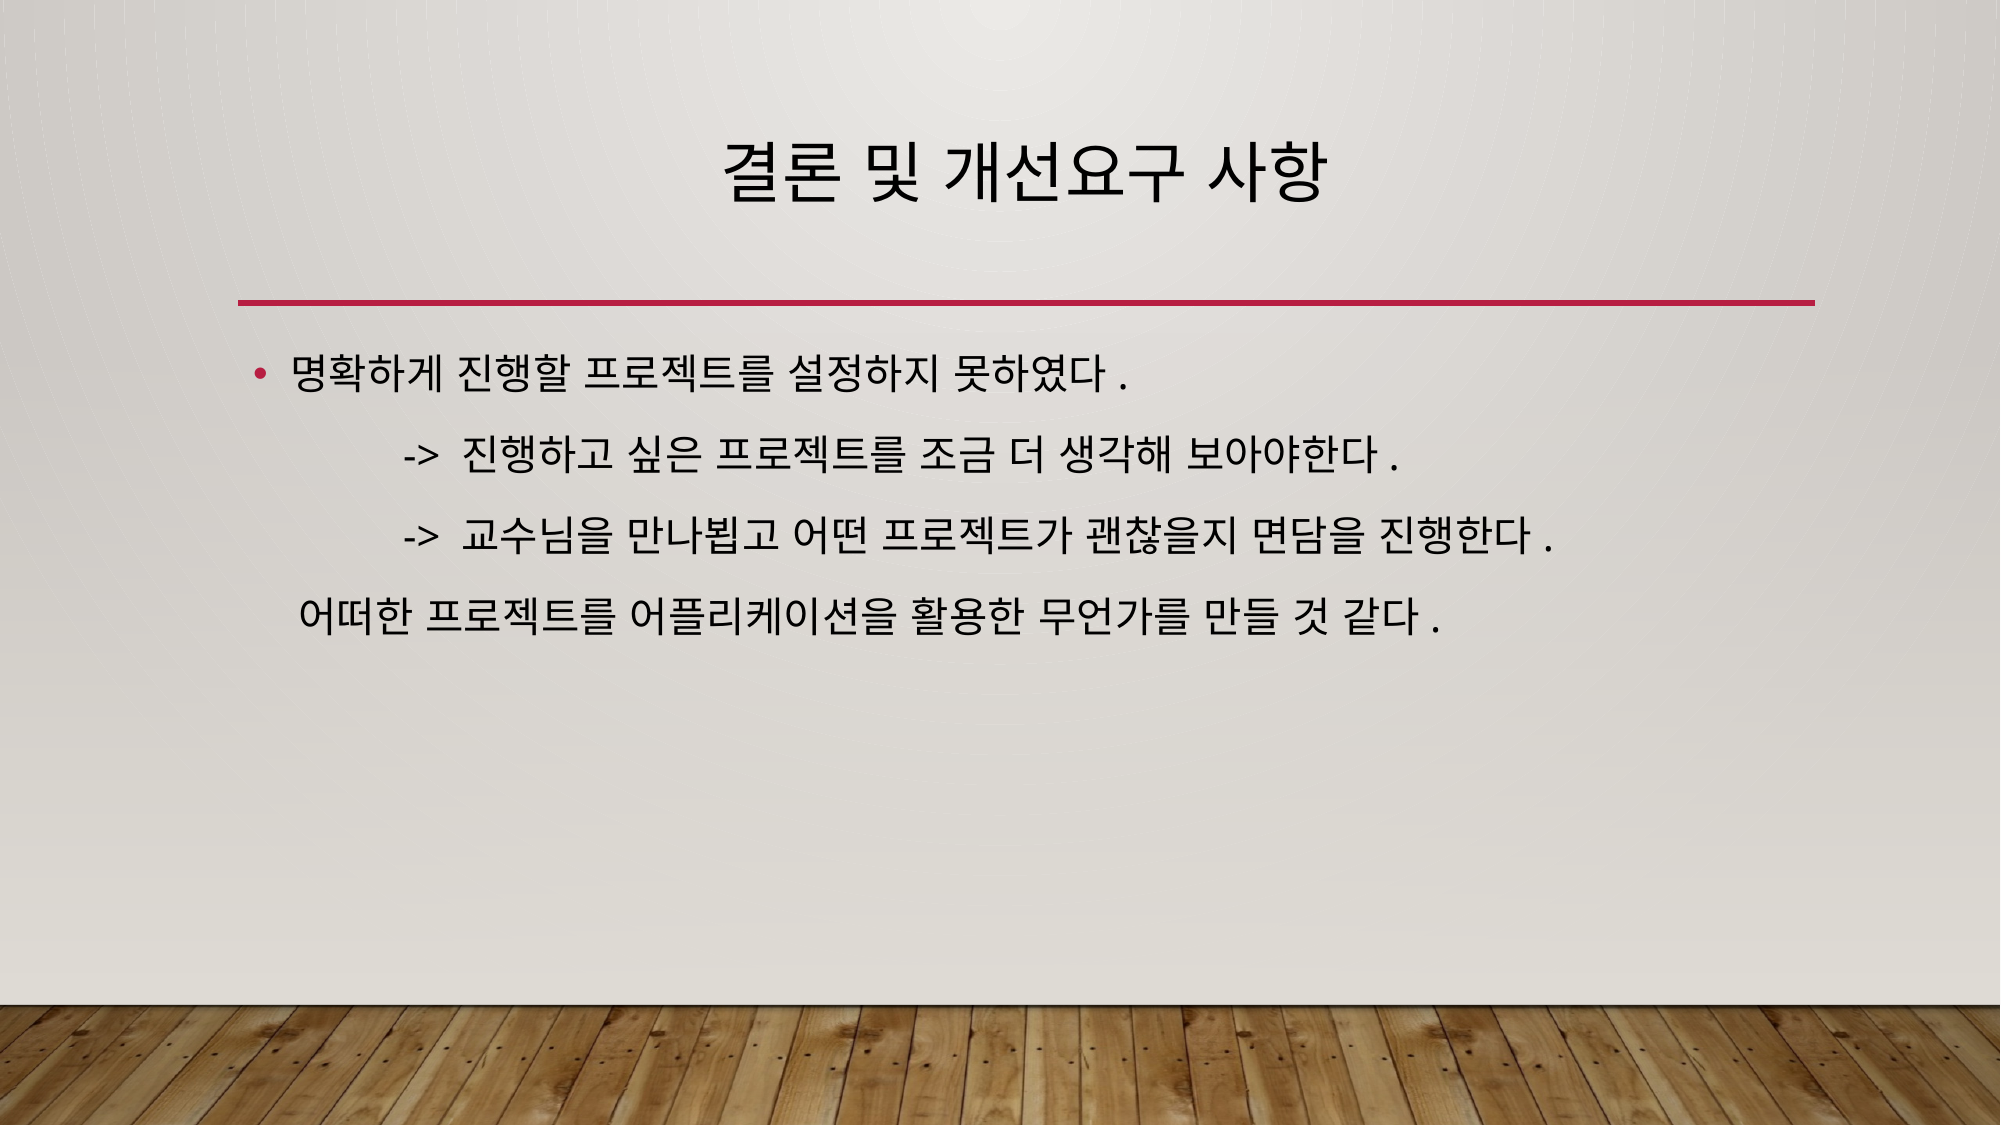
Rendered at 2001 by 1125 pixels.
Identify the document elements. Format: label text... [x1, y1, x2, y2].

title 결론 및 개선요구 사항 [238, 131, 1814, 305]
picture [0, 1005, 2000, 1125]
list 명확하게 진행할 프로젝트를 설정하지 못하였다. -> 진행하고 싶은 프로젝트를 조금 더 생각해 보아야한다. -> 교수님을 만나뵙고 어떤 프로젝트가 괜찮을지 면담을 진행한다. 어떠한 프로젝트를 어플리케이션을 활용한 무언가를 만들 것 같다. [238, 330, 1814, 897]
